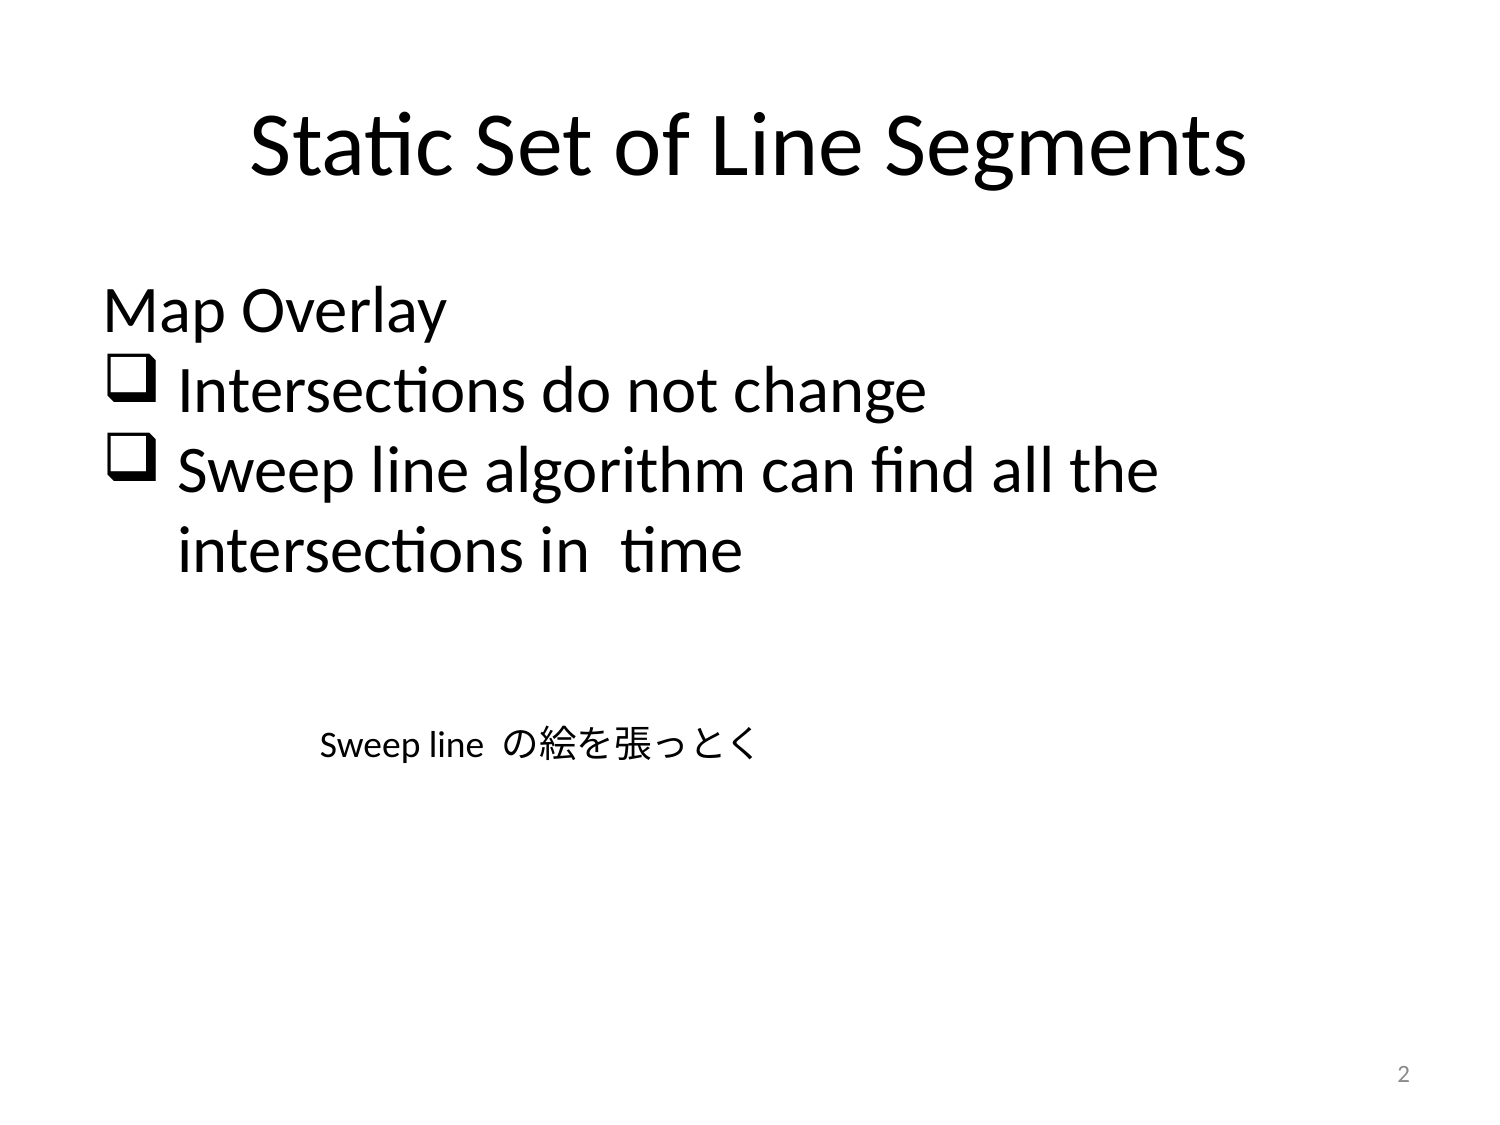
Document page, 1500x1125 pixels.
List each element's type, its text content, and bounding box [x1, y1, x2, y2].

slide_number 2 [1074, 1042, 1425, 1103]
text_box Sweep line の絵を張っとく [304, 712, 779, 773]
title Static Set of Line Segments [75, 45, 1425, 233]
